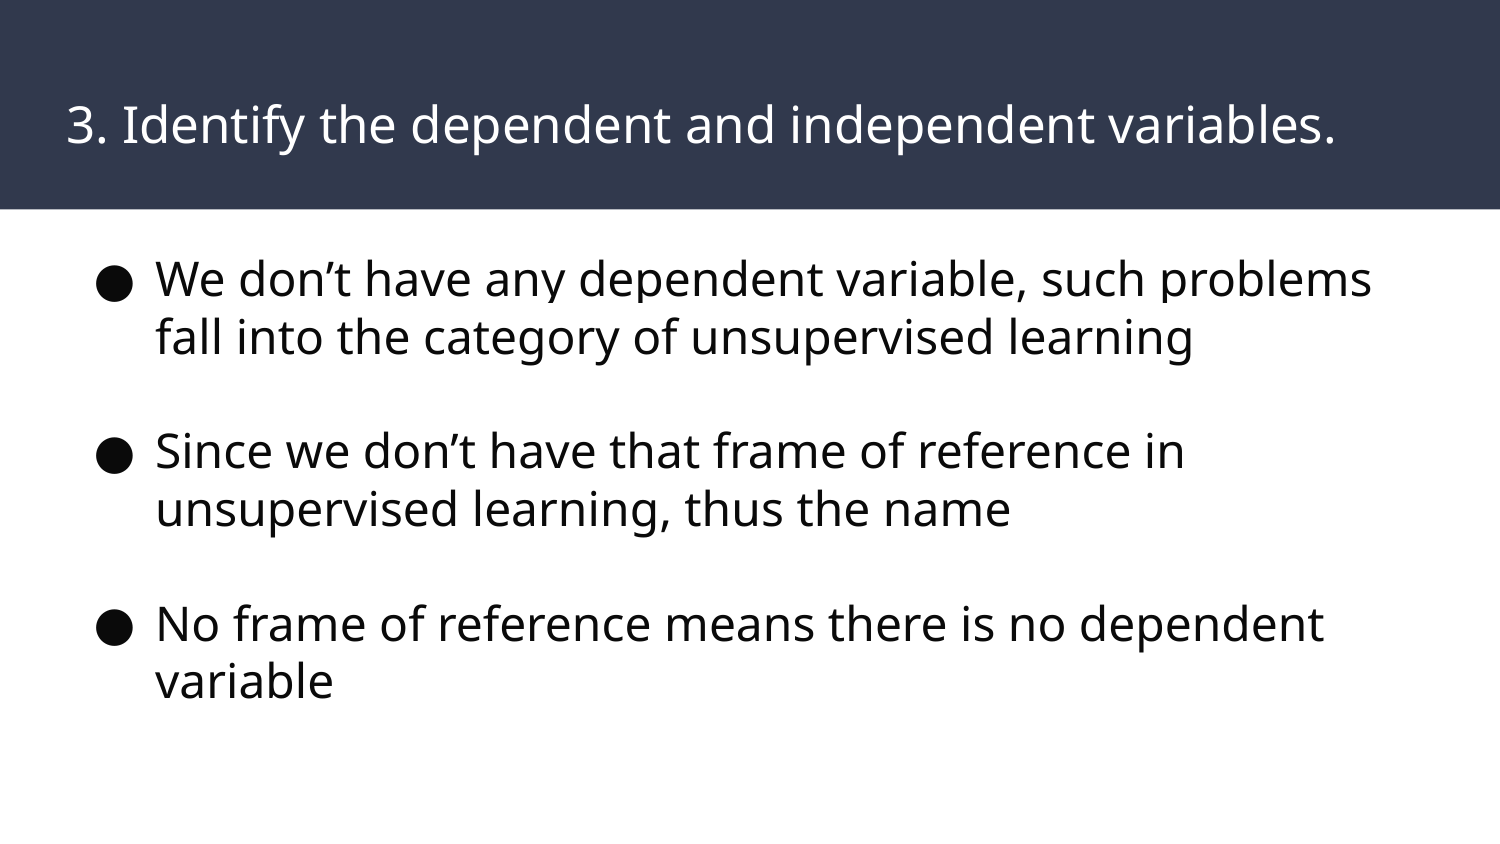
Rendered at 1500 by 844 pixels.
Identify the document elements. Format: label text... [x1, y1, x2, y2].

text_box We don’t have any dependent variable, such problems fall into the category of unsupervised learning Since we don’t have that frame of reference in unsupervised learning, thus the name No frame of reference means there is no dependent variable [65, 233, 1449, 724]
title 3. Identify the dependent and independent variables. [51, 82, 1449, 185]
